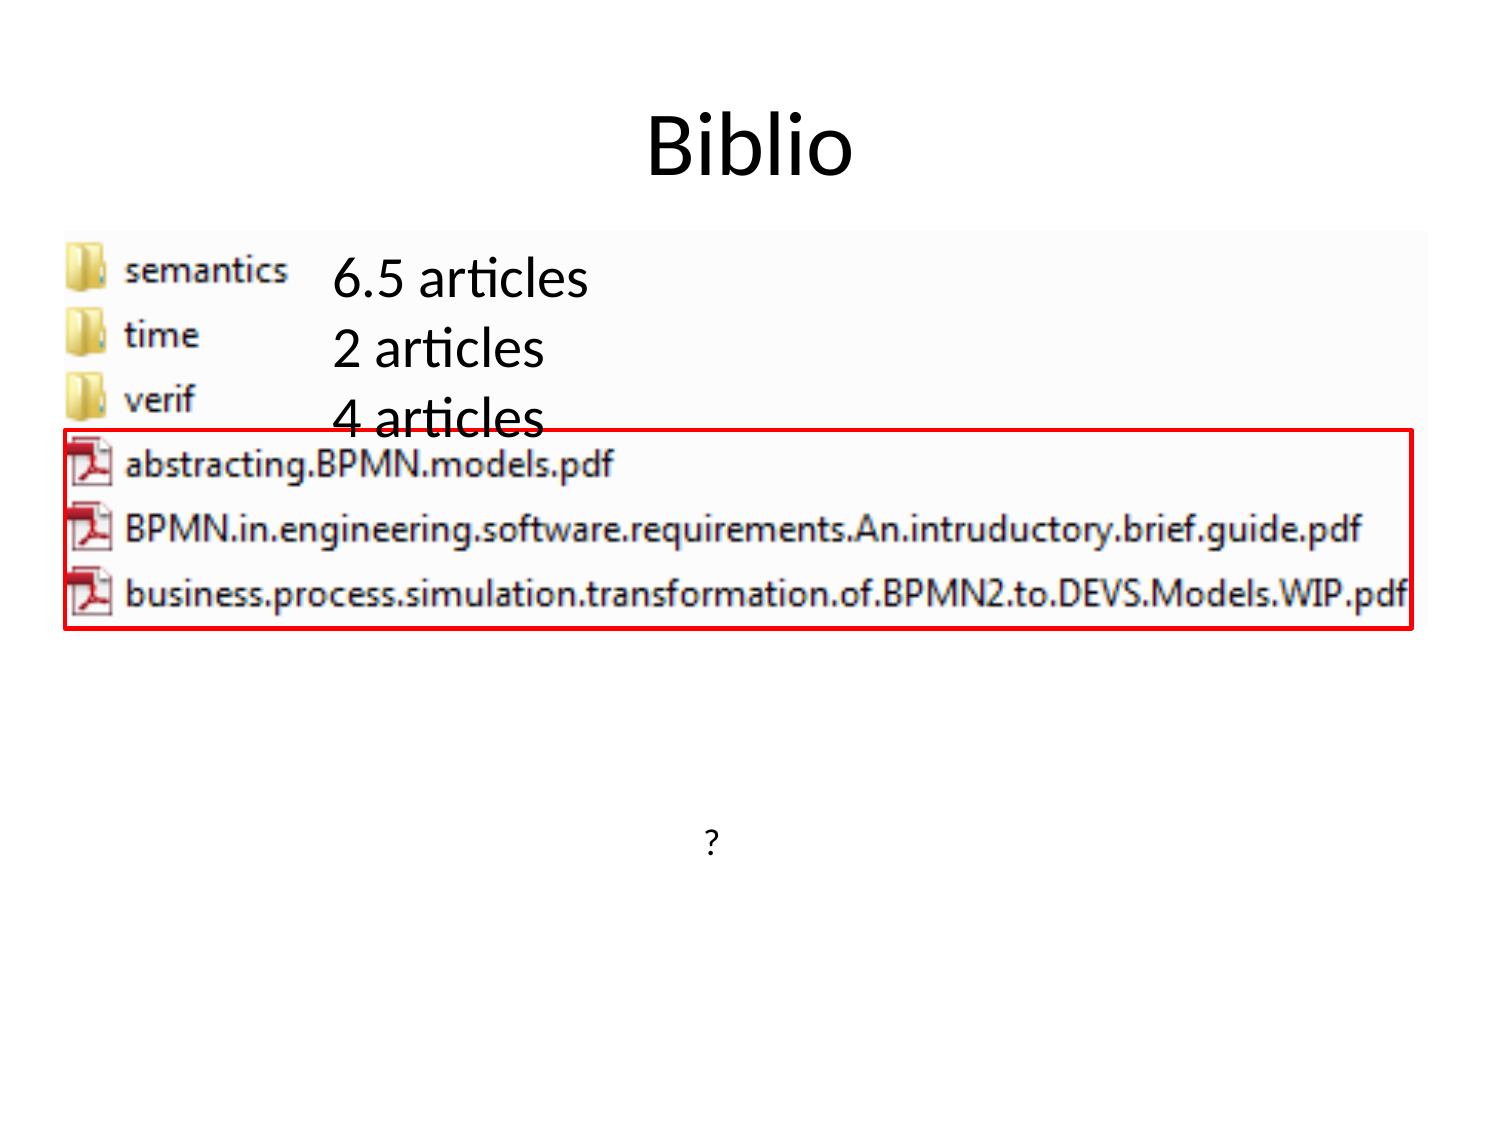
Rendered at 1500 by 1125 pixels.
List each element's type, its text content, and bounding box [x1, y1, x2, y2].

picture [64, 231, 1428, 629]
text_box ? [688, 810, 736, 871]
title Biblio [75, 45, 1425, 230]
